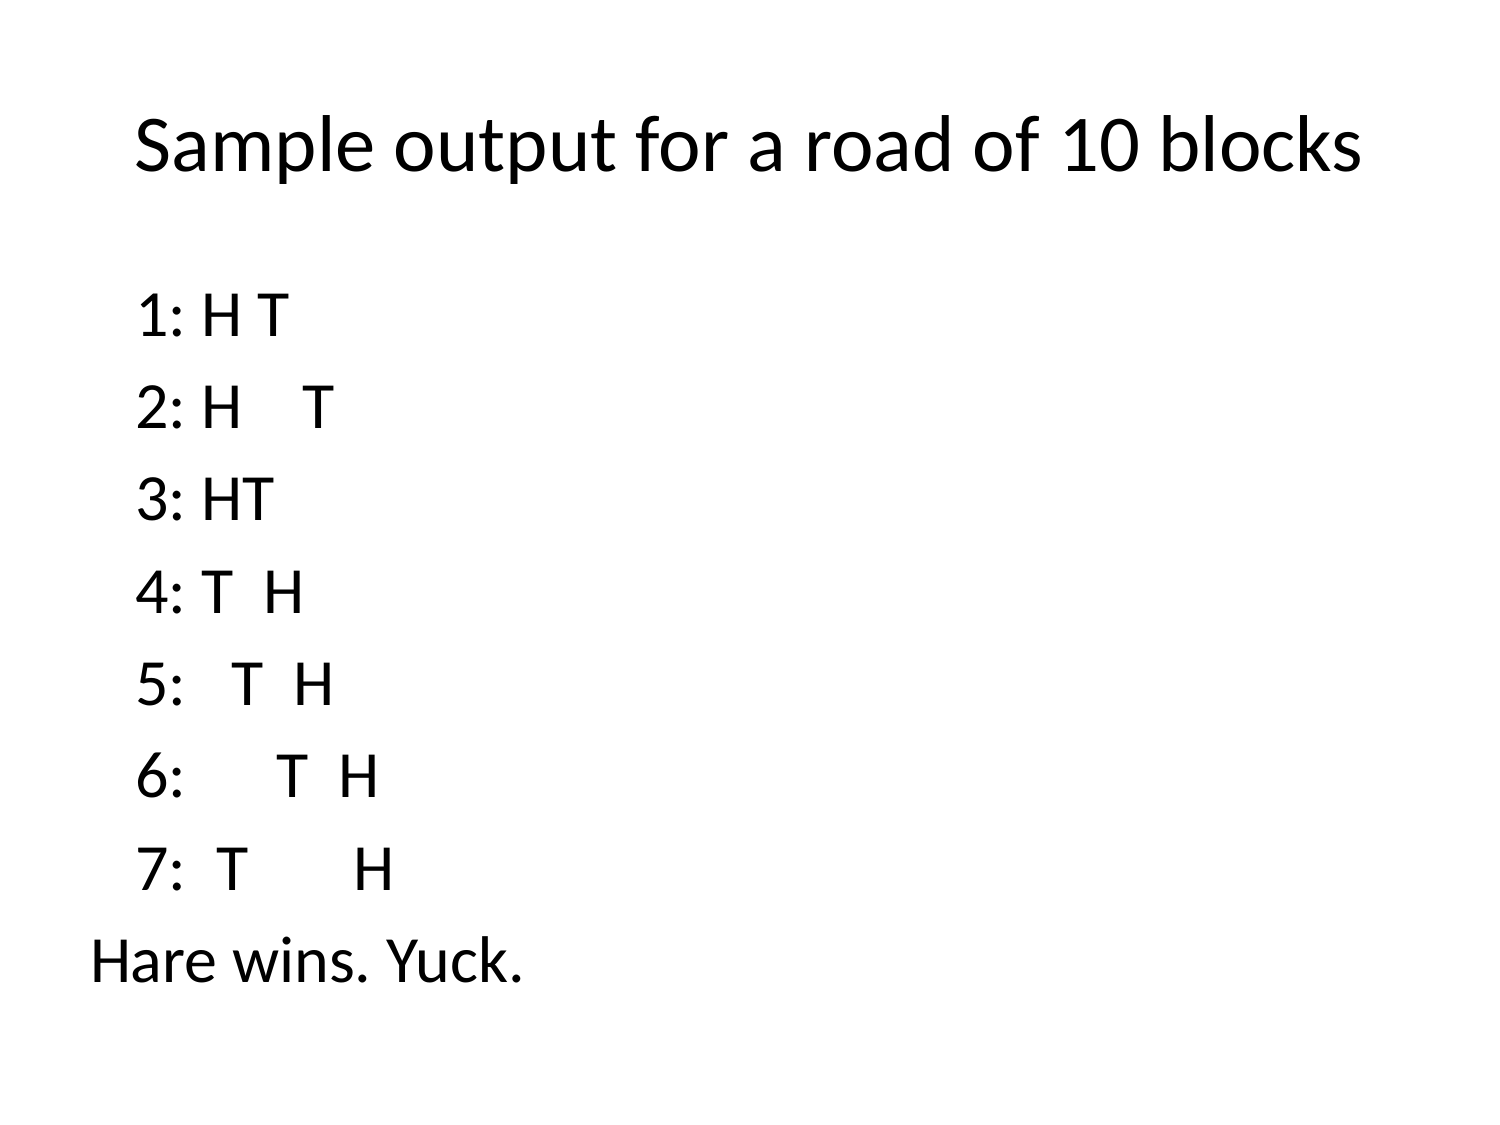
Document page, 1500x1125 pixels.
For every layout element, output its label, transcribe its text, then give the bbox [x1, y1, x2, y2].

list 1: H T 2: H T 3: HT 4: T H 5: T H 6: T H 7: T H Hare wins. Yuck. [75, 262, 1425, 1005]
title Sample output for a road of 10 blocks [75, 45, 1425, 233]
